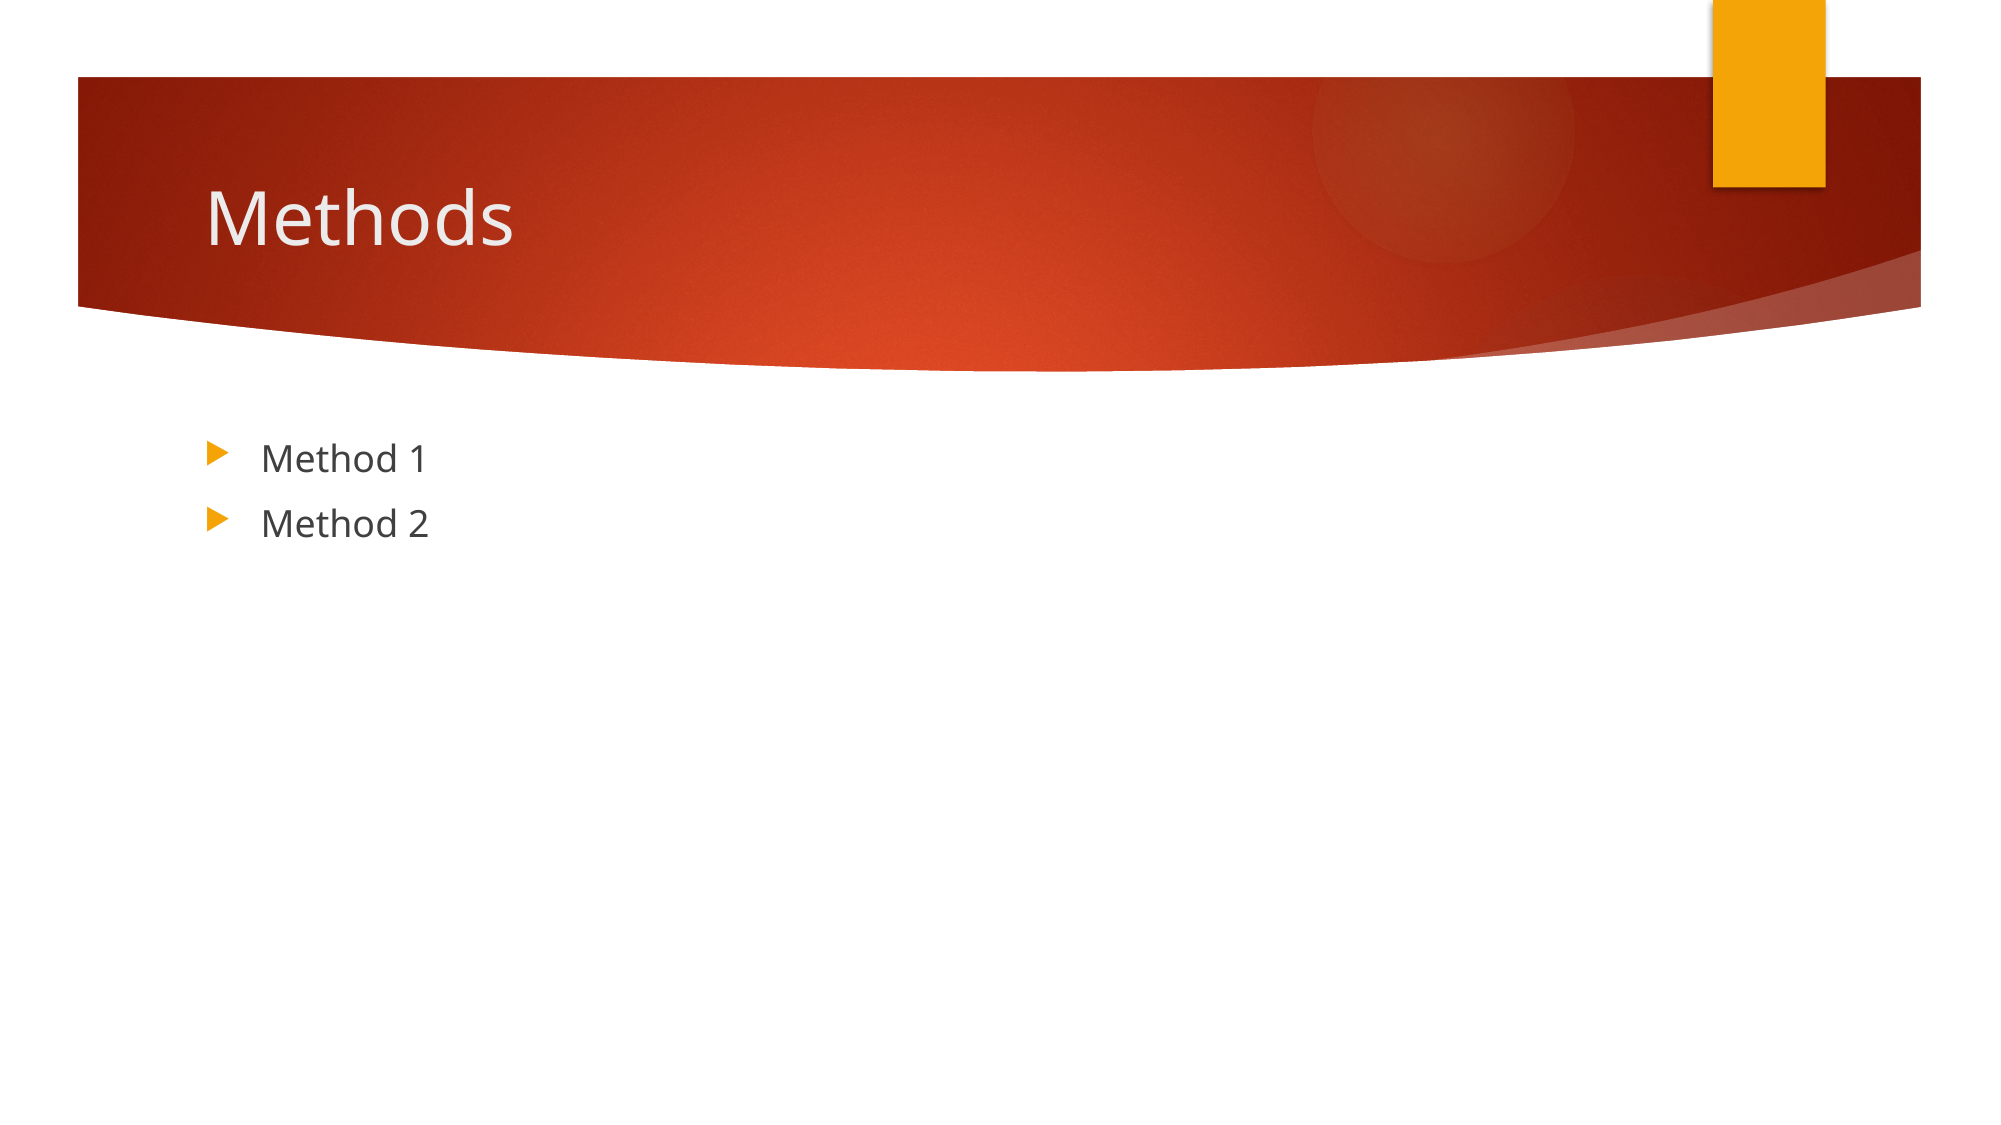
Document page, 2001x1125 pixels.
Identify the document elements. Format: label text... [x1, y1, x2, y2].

title Methods [189, 155, 1627, 275]
list Method 1 Method 2 [189, 427, 1627, 988]
